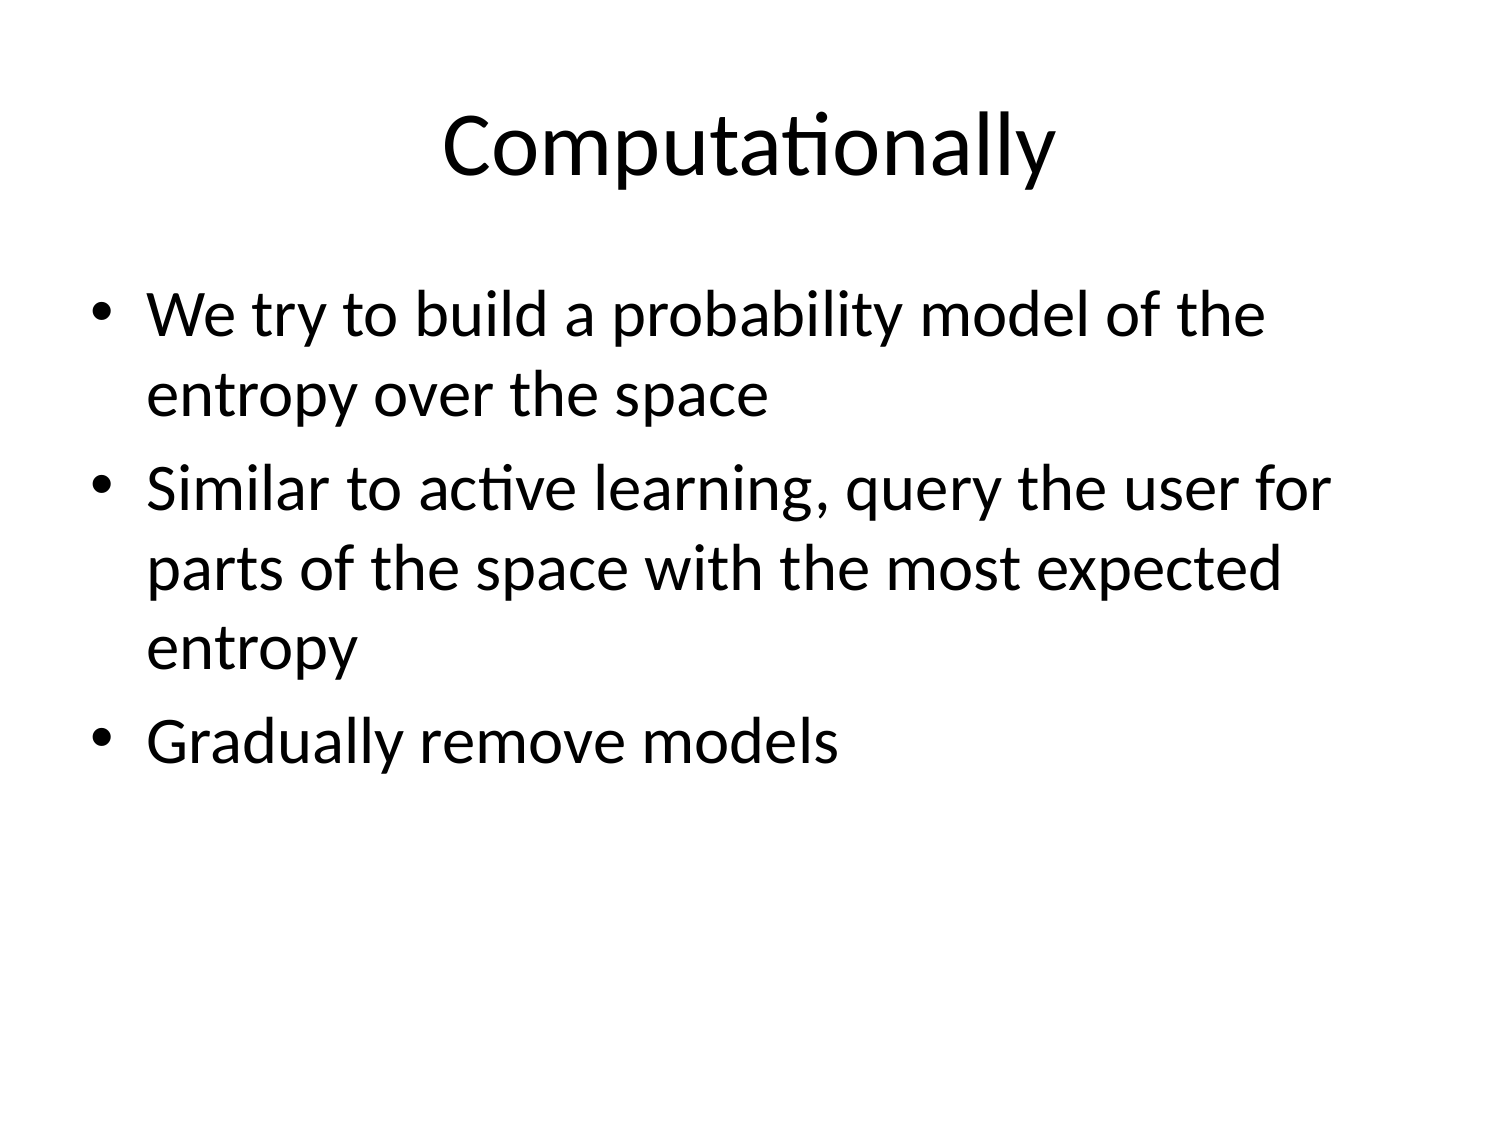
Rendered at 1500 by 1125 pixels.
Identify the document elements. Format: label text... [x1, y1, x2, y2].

list We try to build a probability model of the entropy over the space Similar to active learning, query the user for parts of the space with the most expected entropy Gradually remove models [75, 262, 1425, 1005]
title Computationally [75, 45, 1425, 233]
